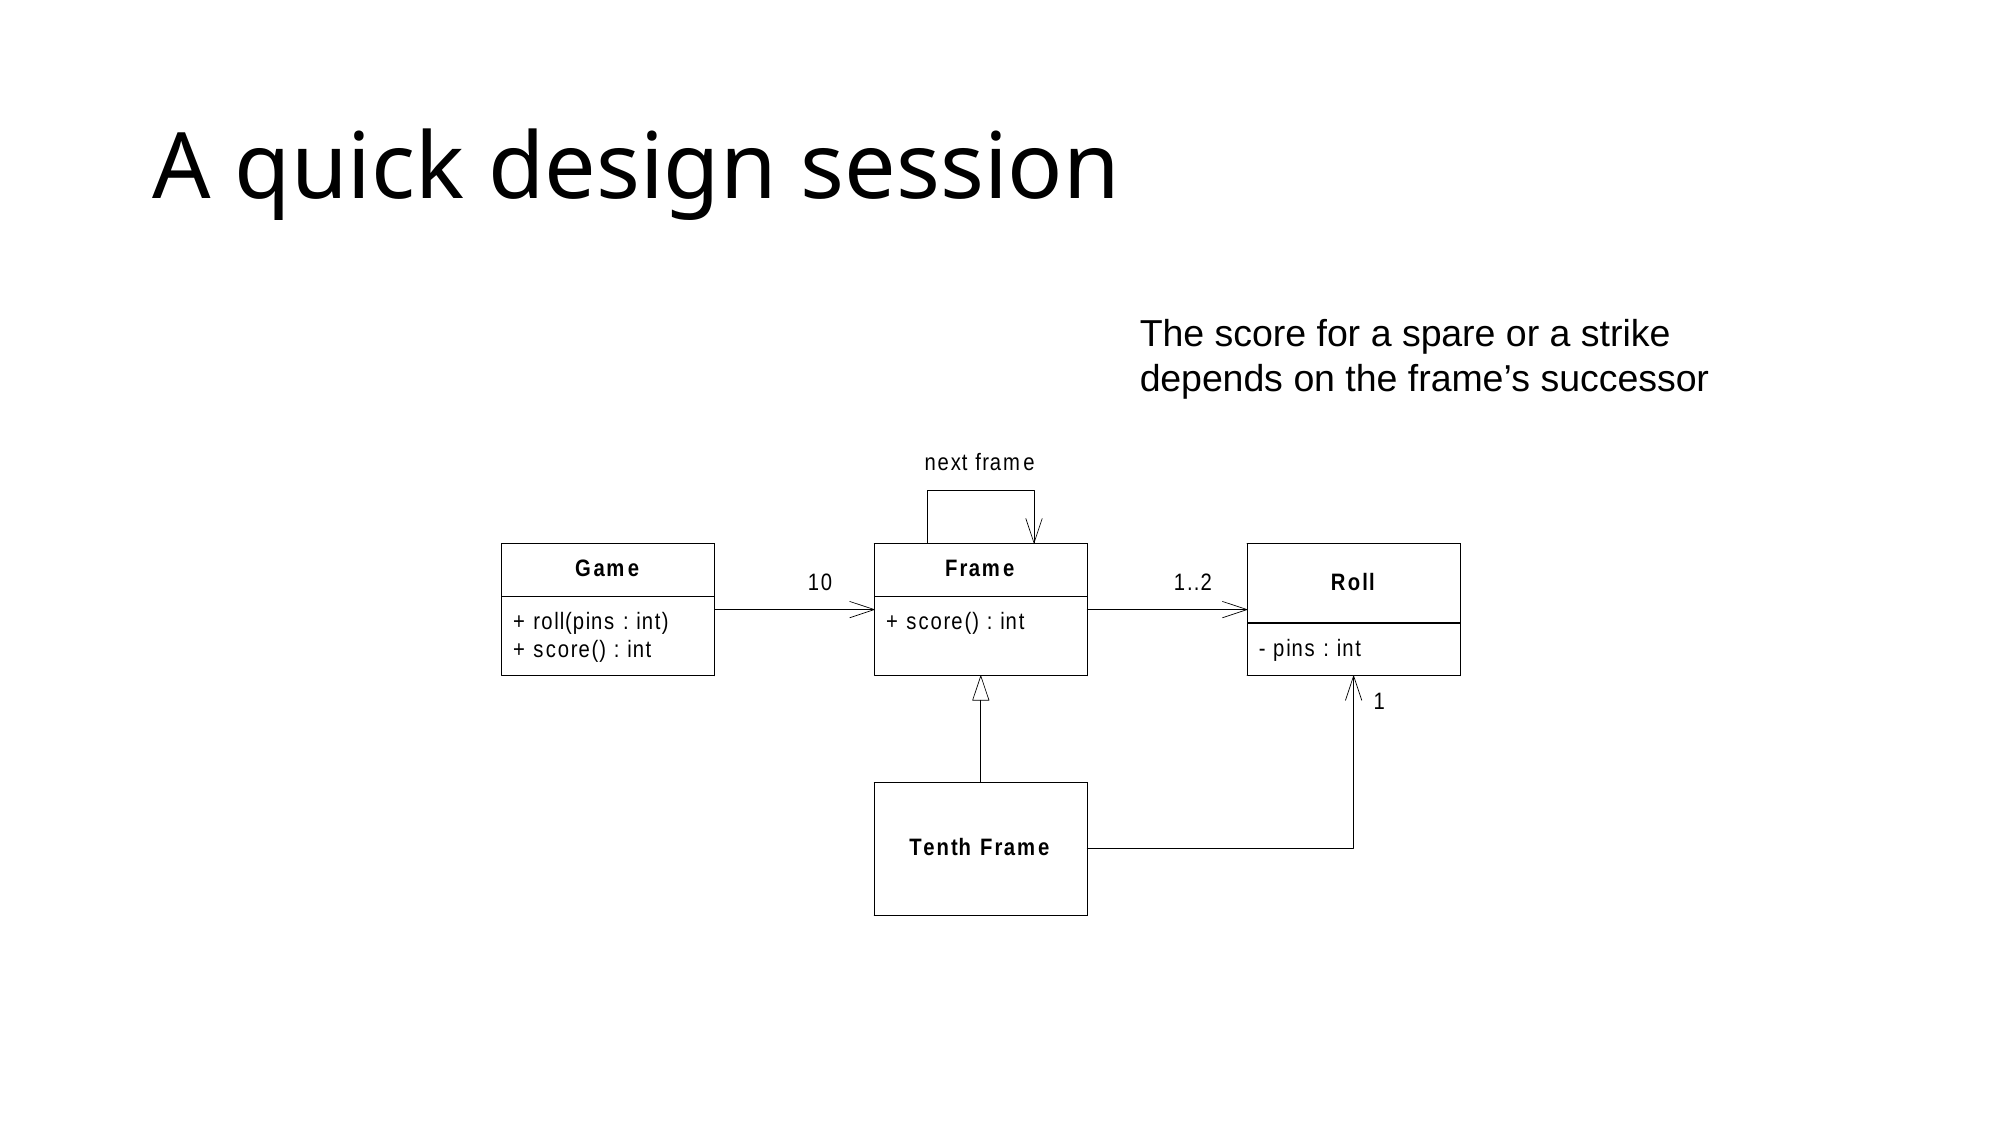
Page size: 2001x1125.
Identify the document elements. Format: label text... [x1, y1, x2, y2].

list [499, 437, 1463, 957]
text_box The score for a spare or a strike depends on the frame’s successor [1124, 301, 1800, 407]
title A quick design session [137, 59, 1863, 278]
